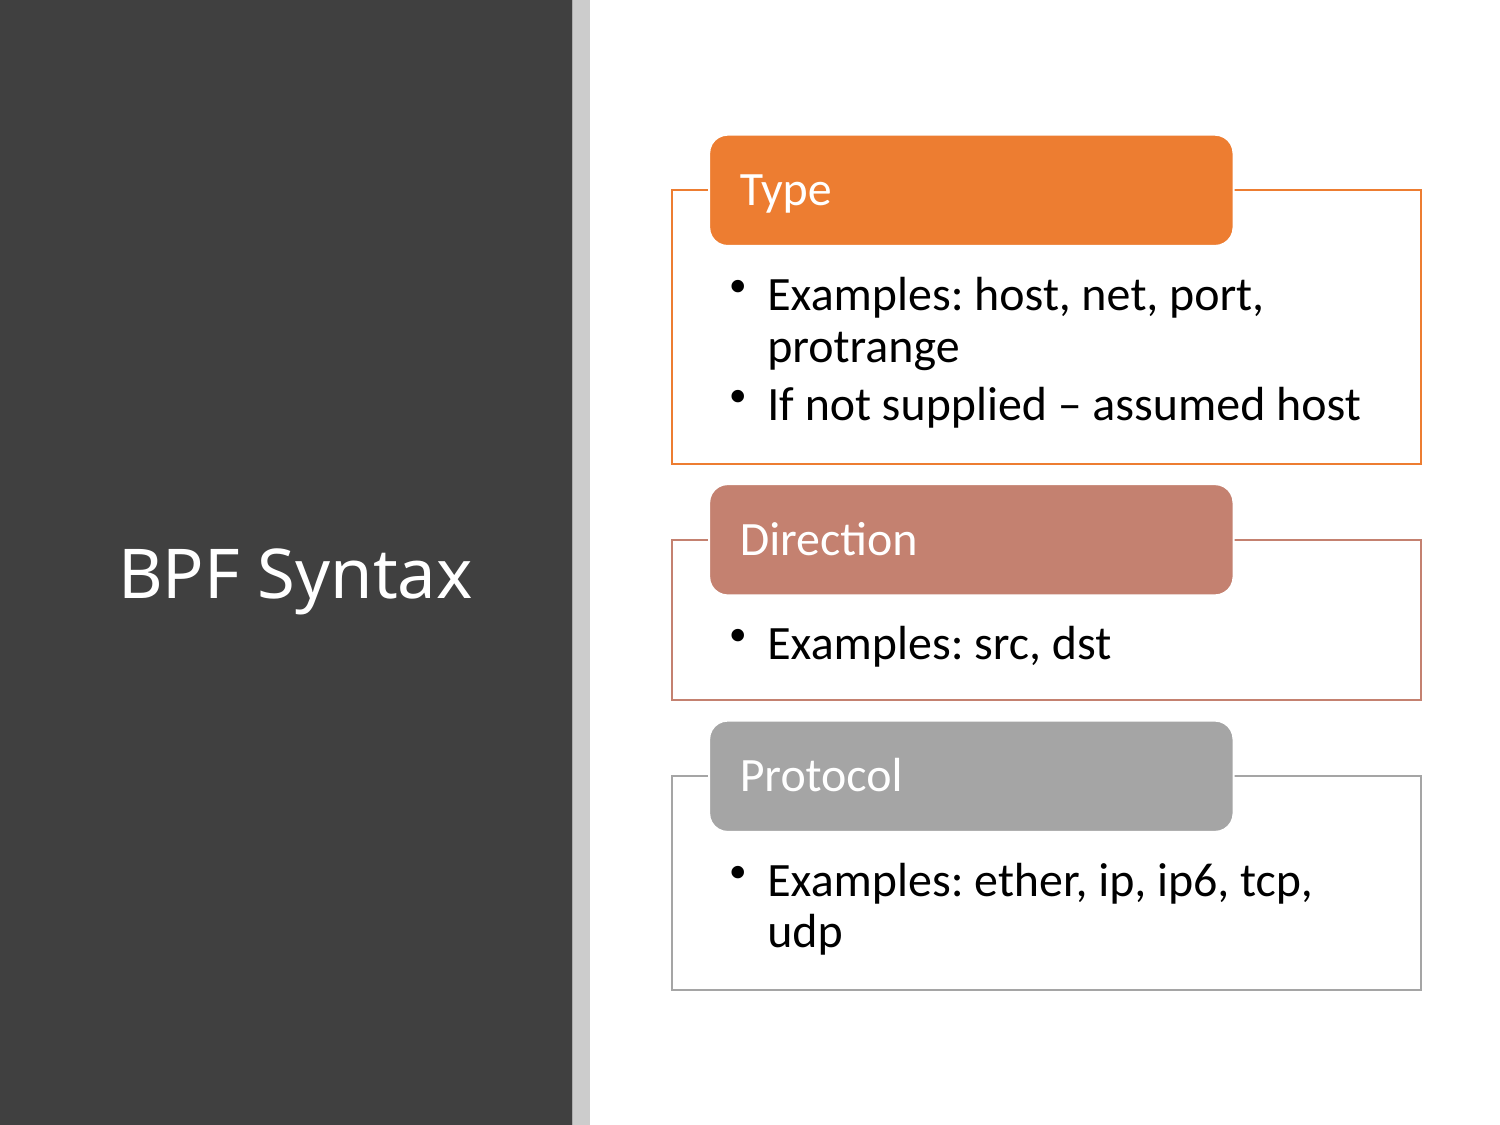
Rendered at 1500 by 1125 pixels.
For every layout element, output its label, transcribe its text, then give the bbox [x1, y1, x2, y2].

text_box [0, 0, 572, 1125]
text_box [572, 0, 591, 1125]
title BPF Syntax [103, 133, 514, 1020]
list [671, 105, 1421, 1020]
